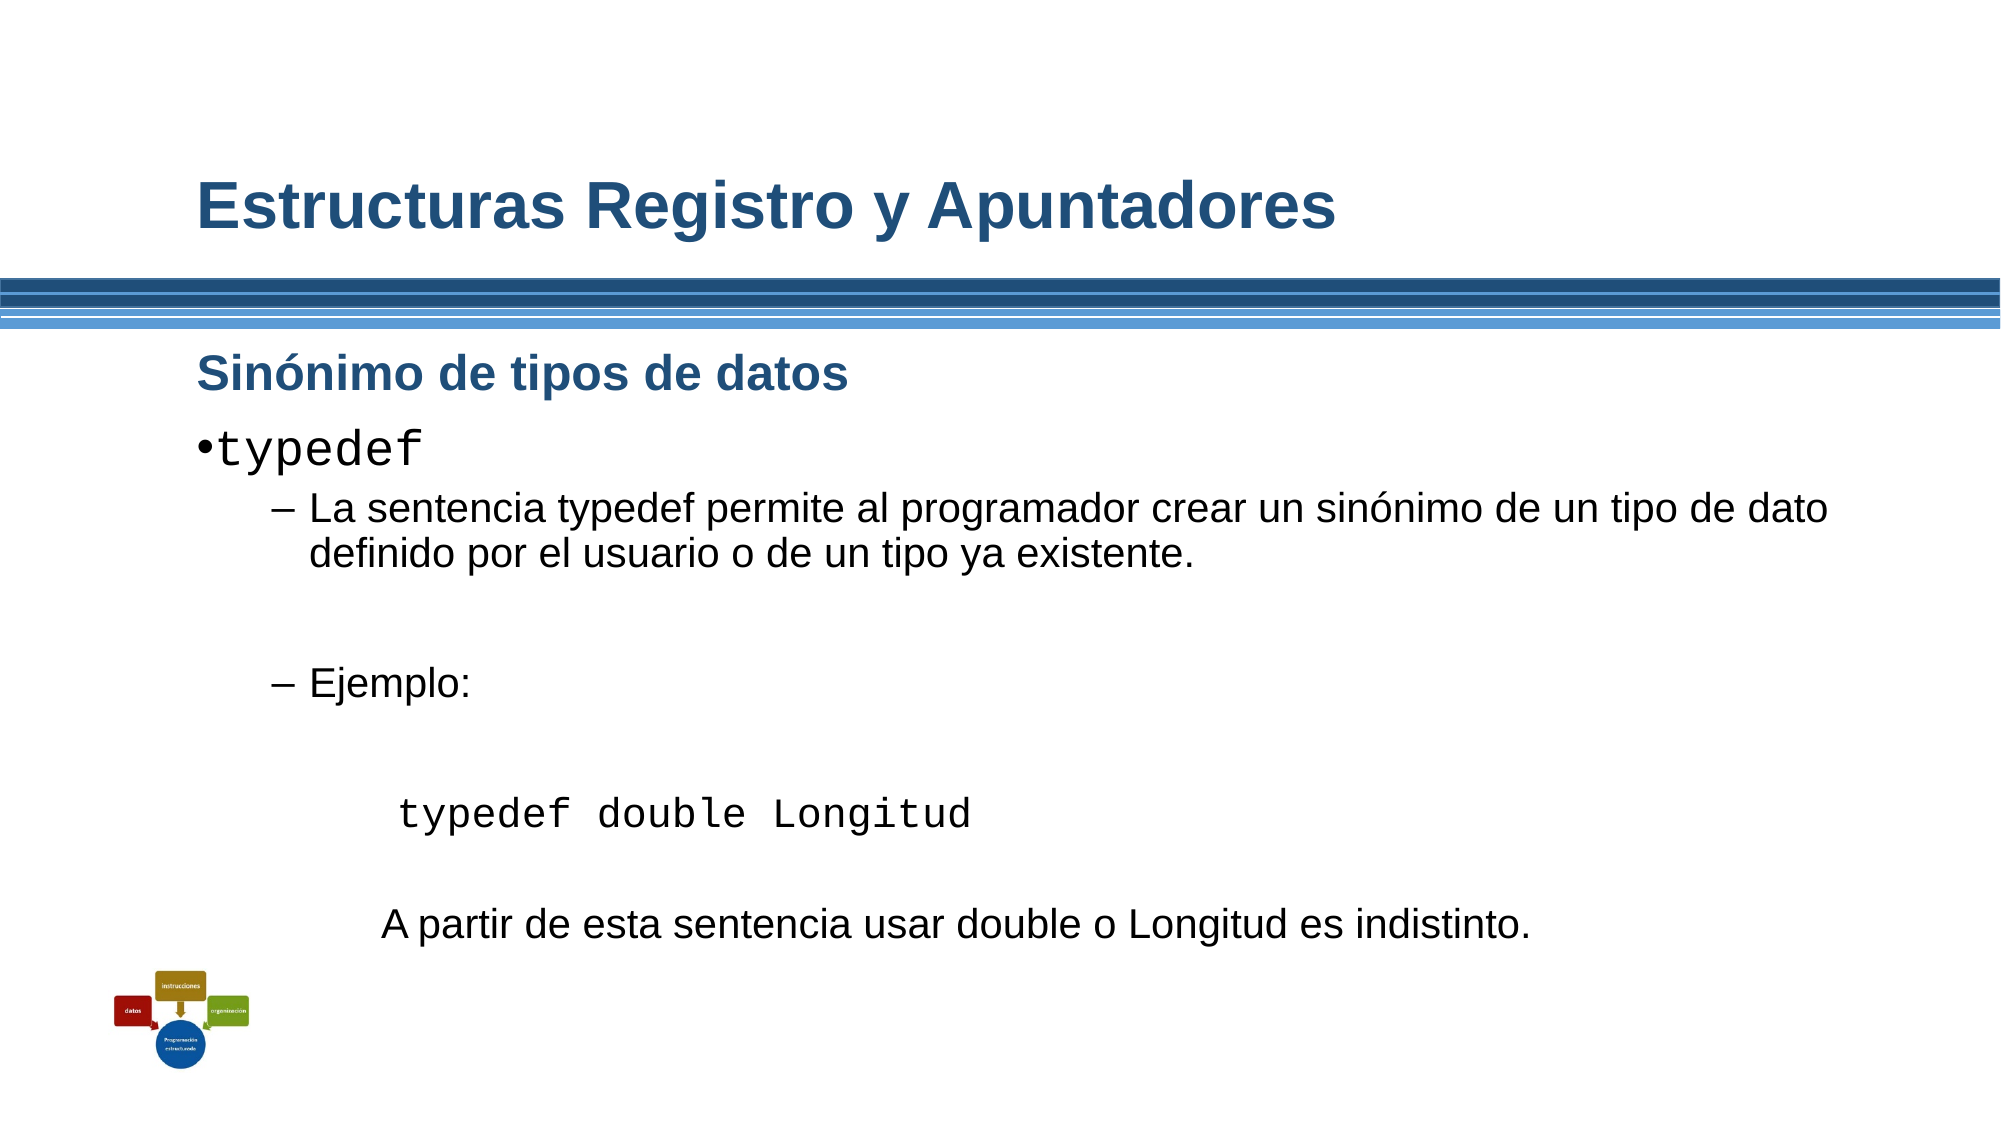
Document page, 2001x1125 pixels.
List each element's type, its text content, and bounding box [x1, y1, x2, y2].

list Sinónimo de tipos de datos typedef La sentencia typedef permite al programador crear un sinónimo de un tipo de dato definido por el usuario o de un tipo ya existente. Ejemplo: typedef double Longitud A partir de esta sentencia usar double o Longitud es indistinto. [181, 340, 1881, 1025]
picture [108, 968, 255, 1073]
title Estructuras Registro y Apuntadores [181, 163, 1863, 259]
